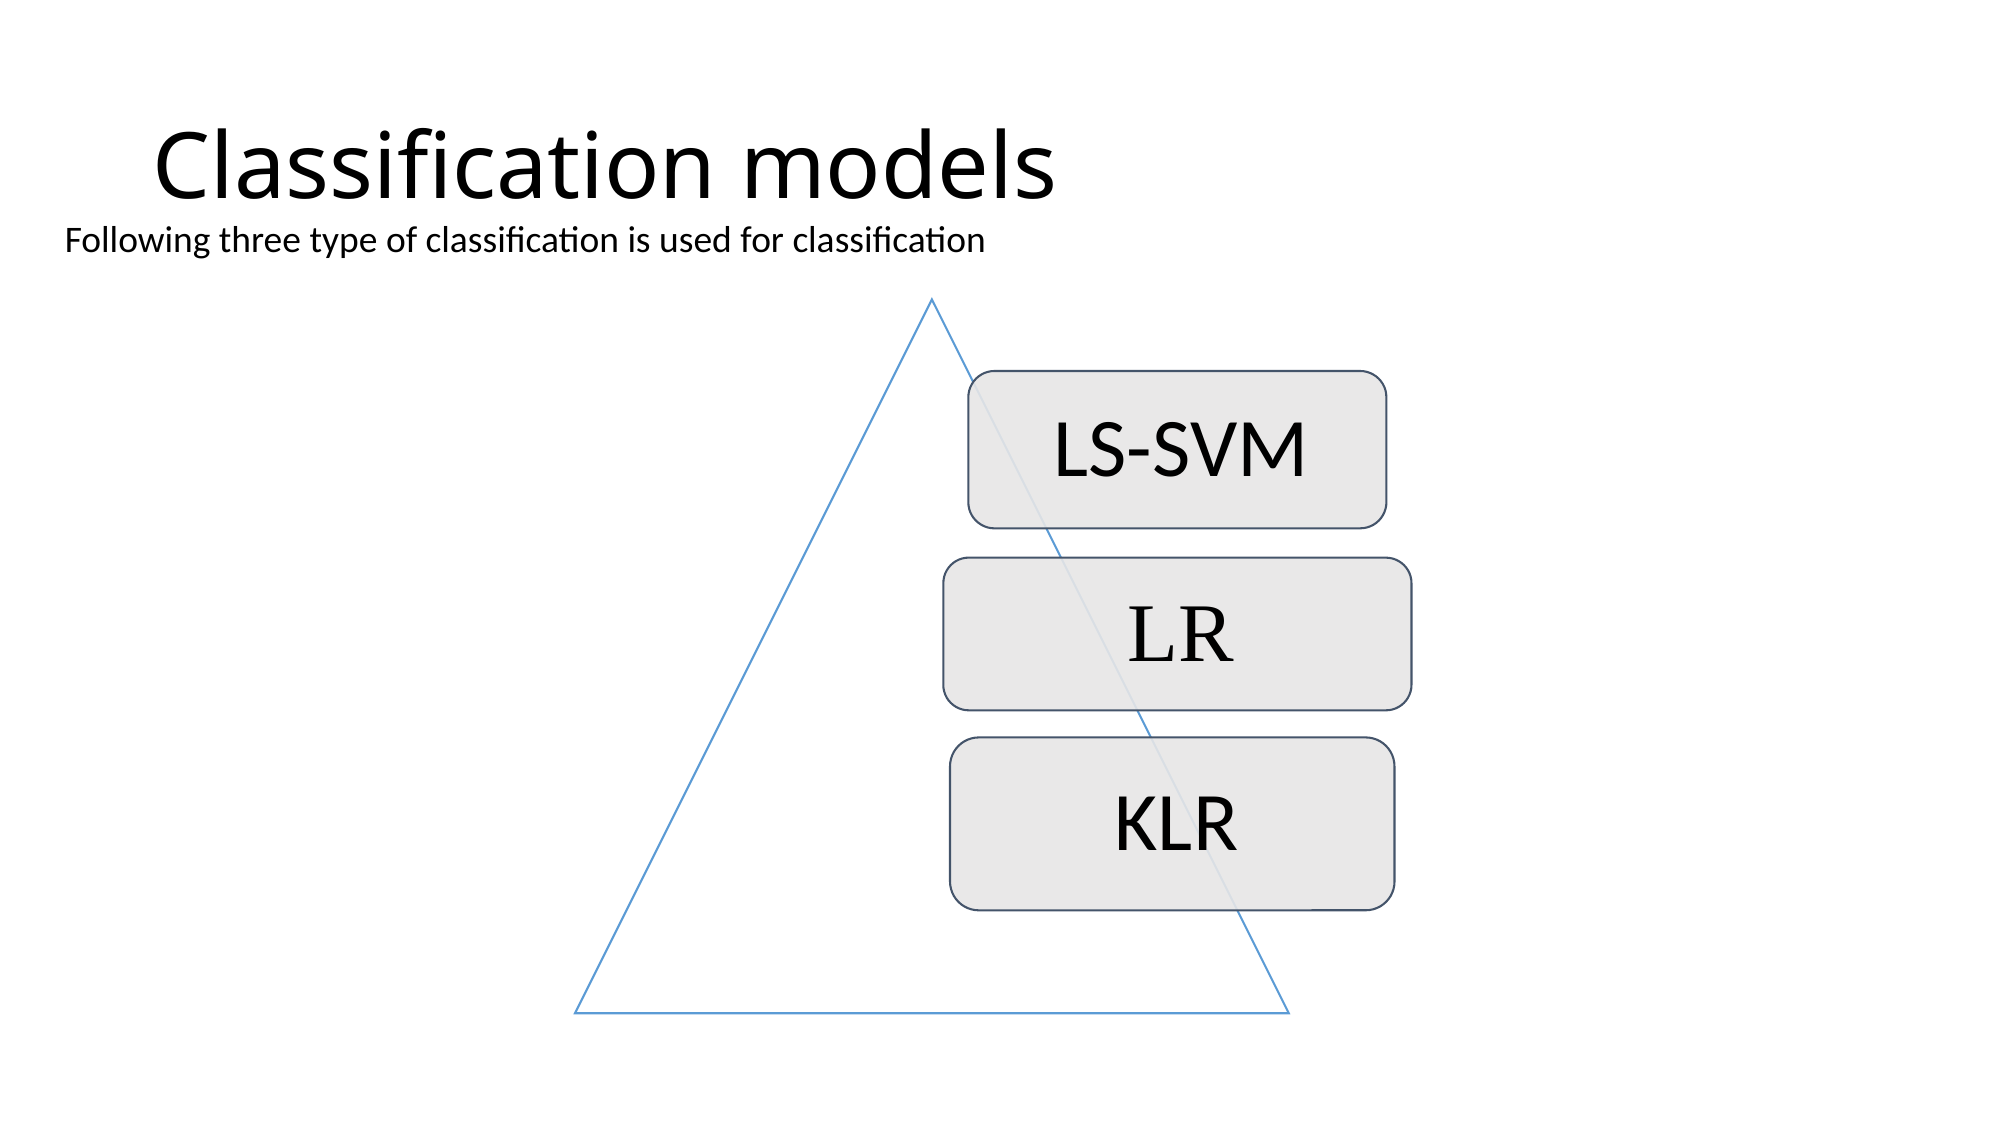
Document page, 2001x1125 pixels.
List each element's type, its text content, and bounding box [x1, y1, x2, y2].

text_box Following three type of classification is used for classification [50, 207, 1617, 267]
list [137, 299, 1863, 1014]
title Classification models [137, 59, 1863, 278]
